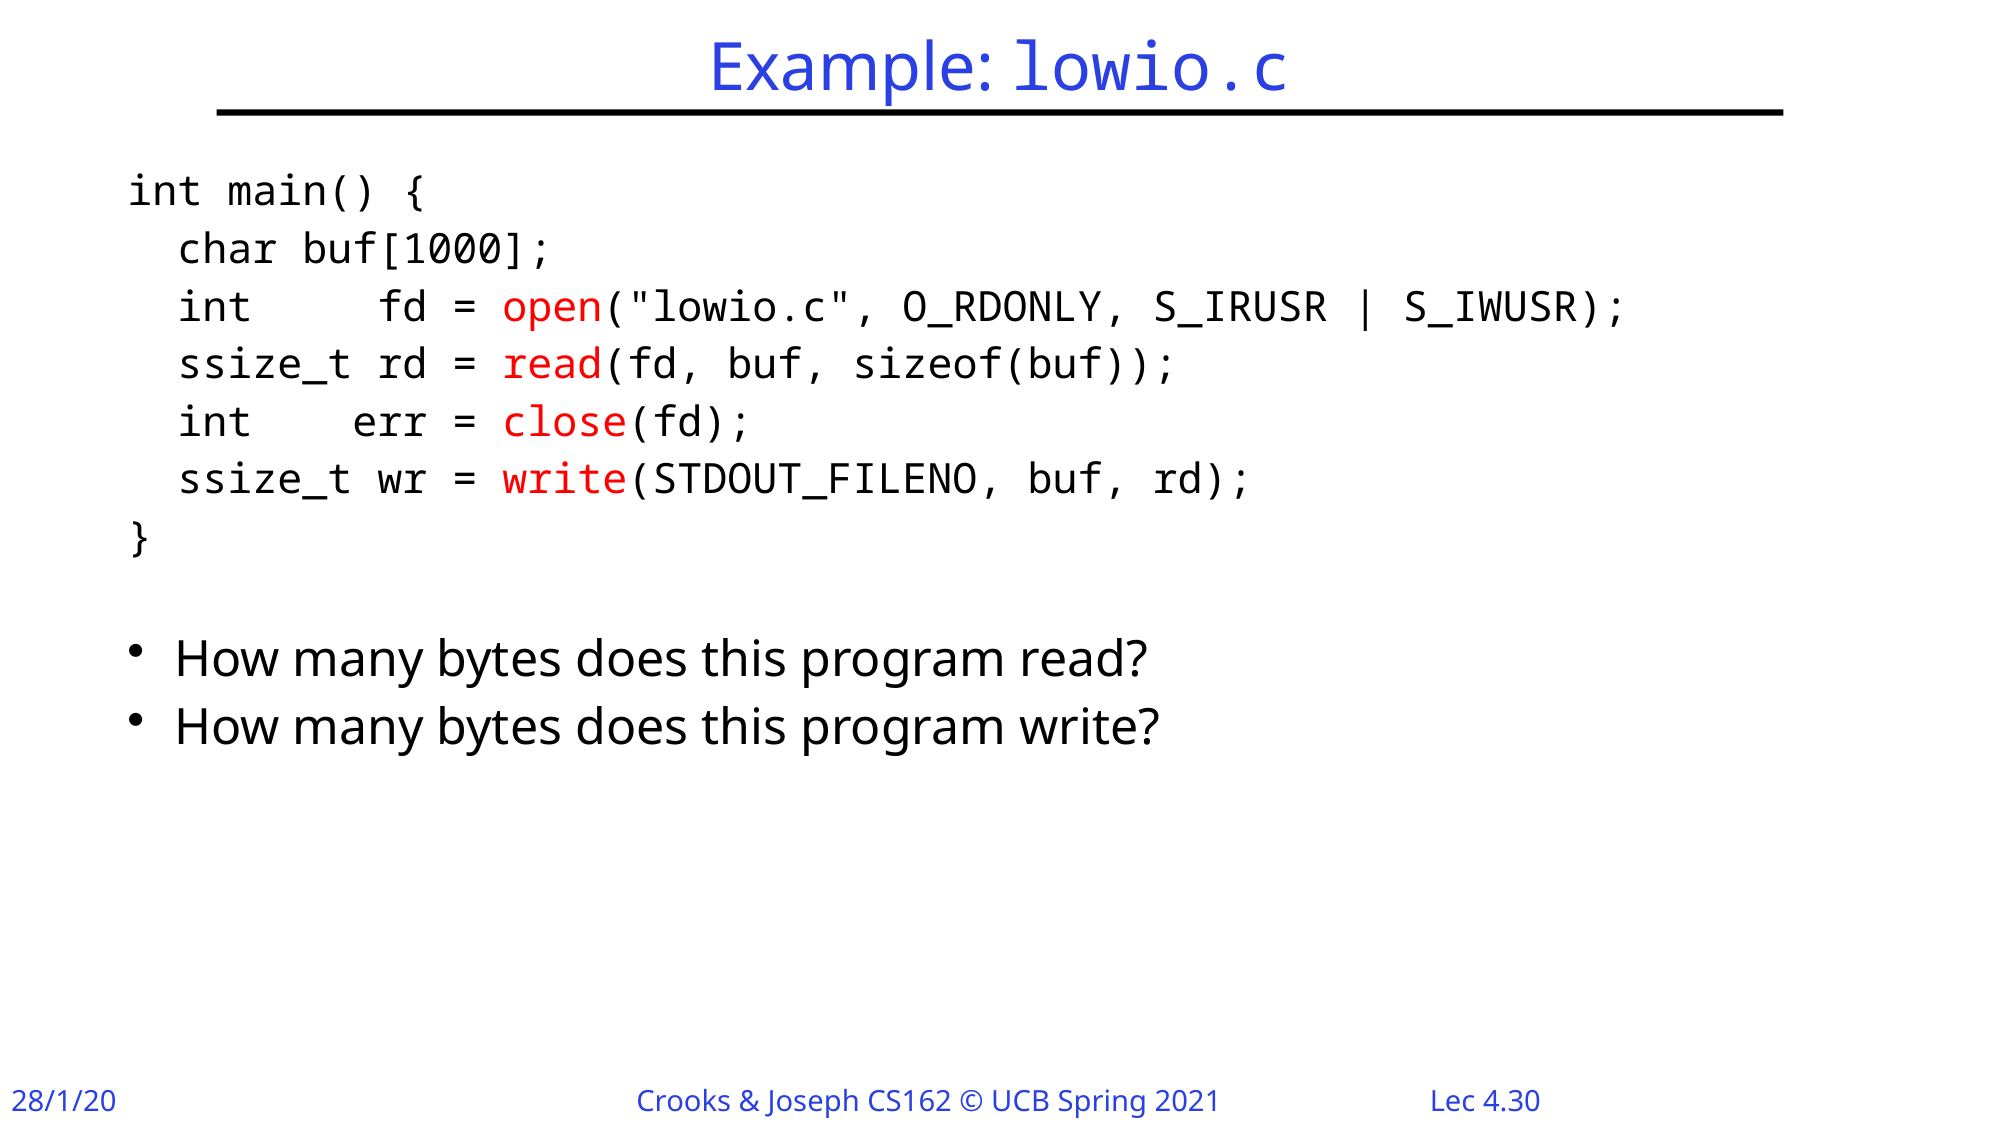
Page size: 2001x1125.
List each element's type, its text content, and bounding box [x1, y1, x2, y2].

title Example: lowio.c [216, 24, 1784, 113]
list int main() { char buf[1000]; int fd = open("lowio.c", O_RDONLY, S_IRUSR | S_IWUSR); ssize_t rd = read(fd, buf, sizeof(buf)); int err = close(fd); ssize_t wr = write(STDOUT_FILENO, buf, rd); } How many bytes does this program read? How many bytes does this program write? [112, 162, 1838, 877]
